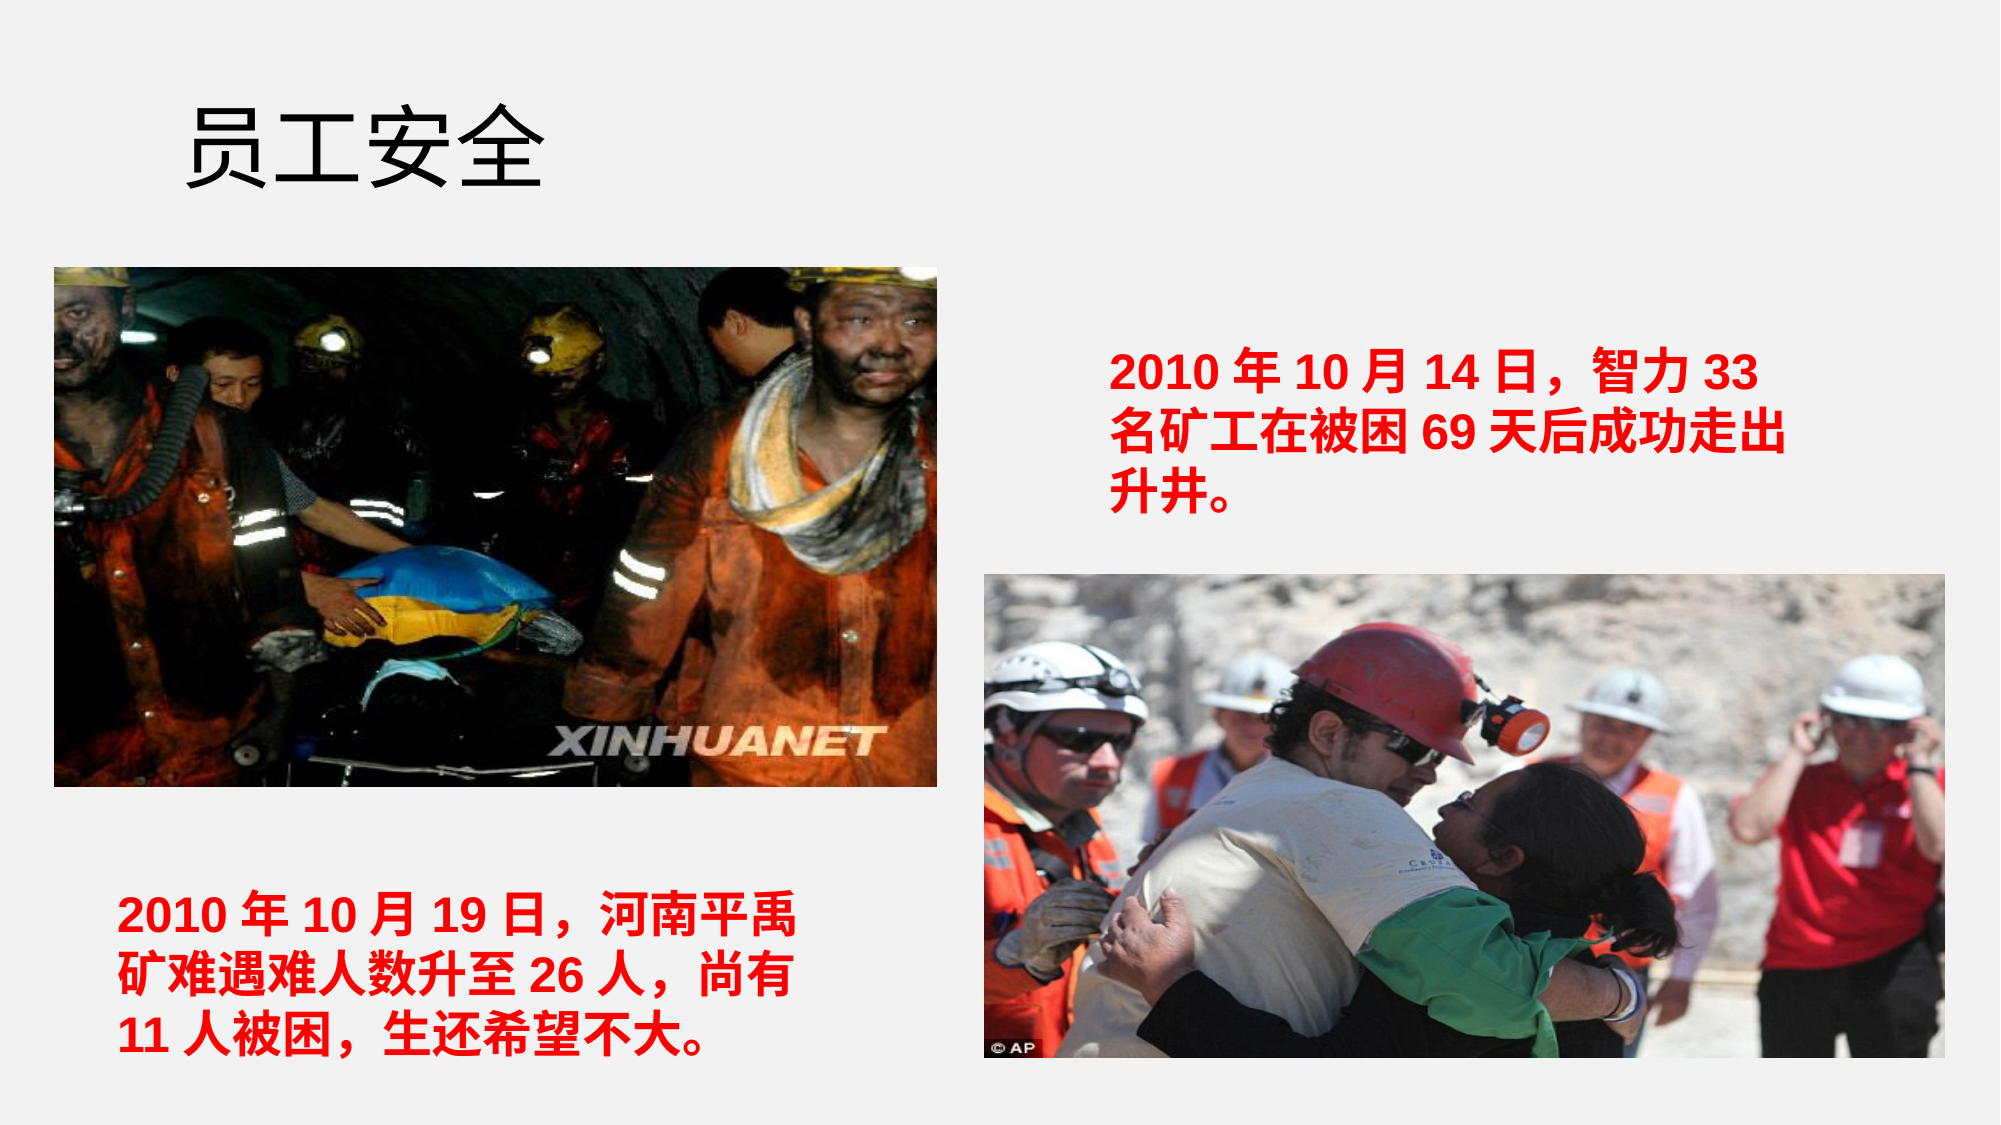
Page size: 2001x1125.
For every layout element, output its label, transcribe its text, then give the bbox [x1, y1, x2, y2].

picture [54, 267, 937, 787]
picture [984, 574, 1945, 1058]
text_box 2010年10月19日，河南平禹矿难遇难人数升至26人，尚有11人被困，生还希望不大。 [102, 846, 827, 1071]
title 员工安全 [165, 90, 1705, 214]
text_box 2010年10月14日，智力33名矿工在被困69天后成功走出升井。 [1094, 302, 1819, 527]
